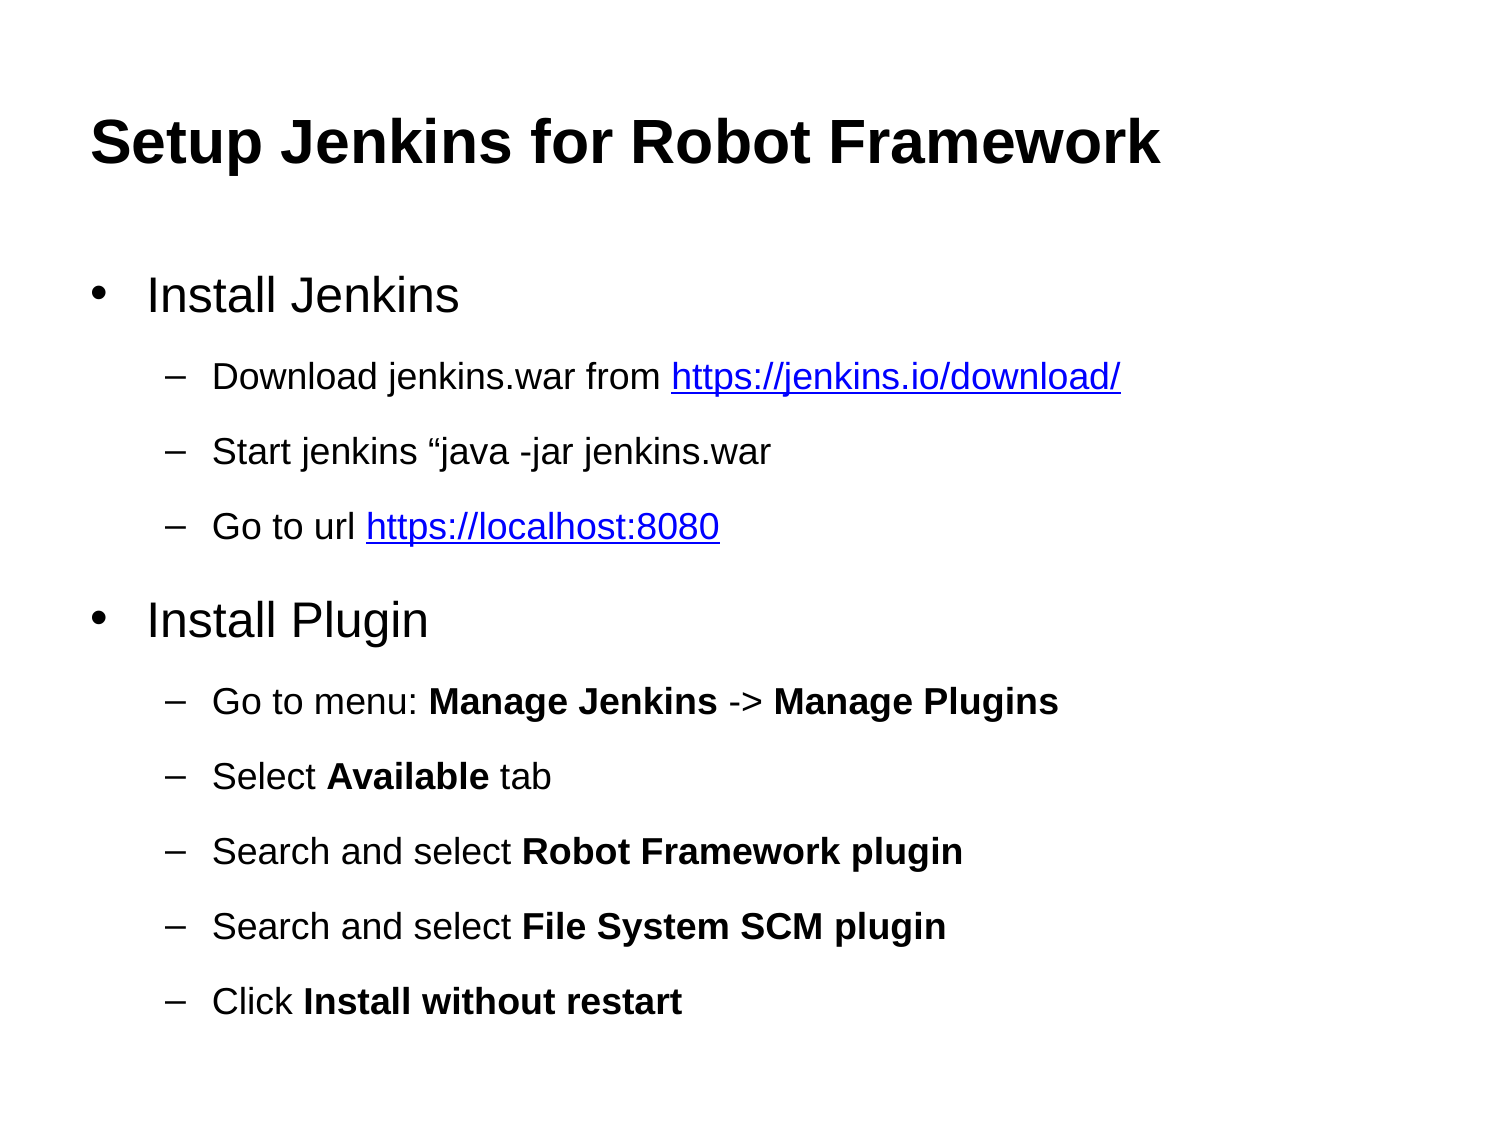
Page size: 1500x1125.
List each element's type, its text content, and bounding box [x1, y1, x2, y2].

title Setup Jenkins for Robot Framework [75, 45, 1500, 233]
list Install Jenkins Download jenkins.war from https://jenkins.io/download/ Start jenkins “java -jar jenkins.war Go to url https://localhost:8080 Install Plugin Go to menu: Manage Jenkins -> Manage Plugins Select Available tab Search and select Robot Framework plugin Search and select File System SCM plugin Click Install without restart [75, 224, 1425, 1080]
